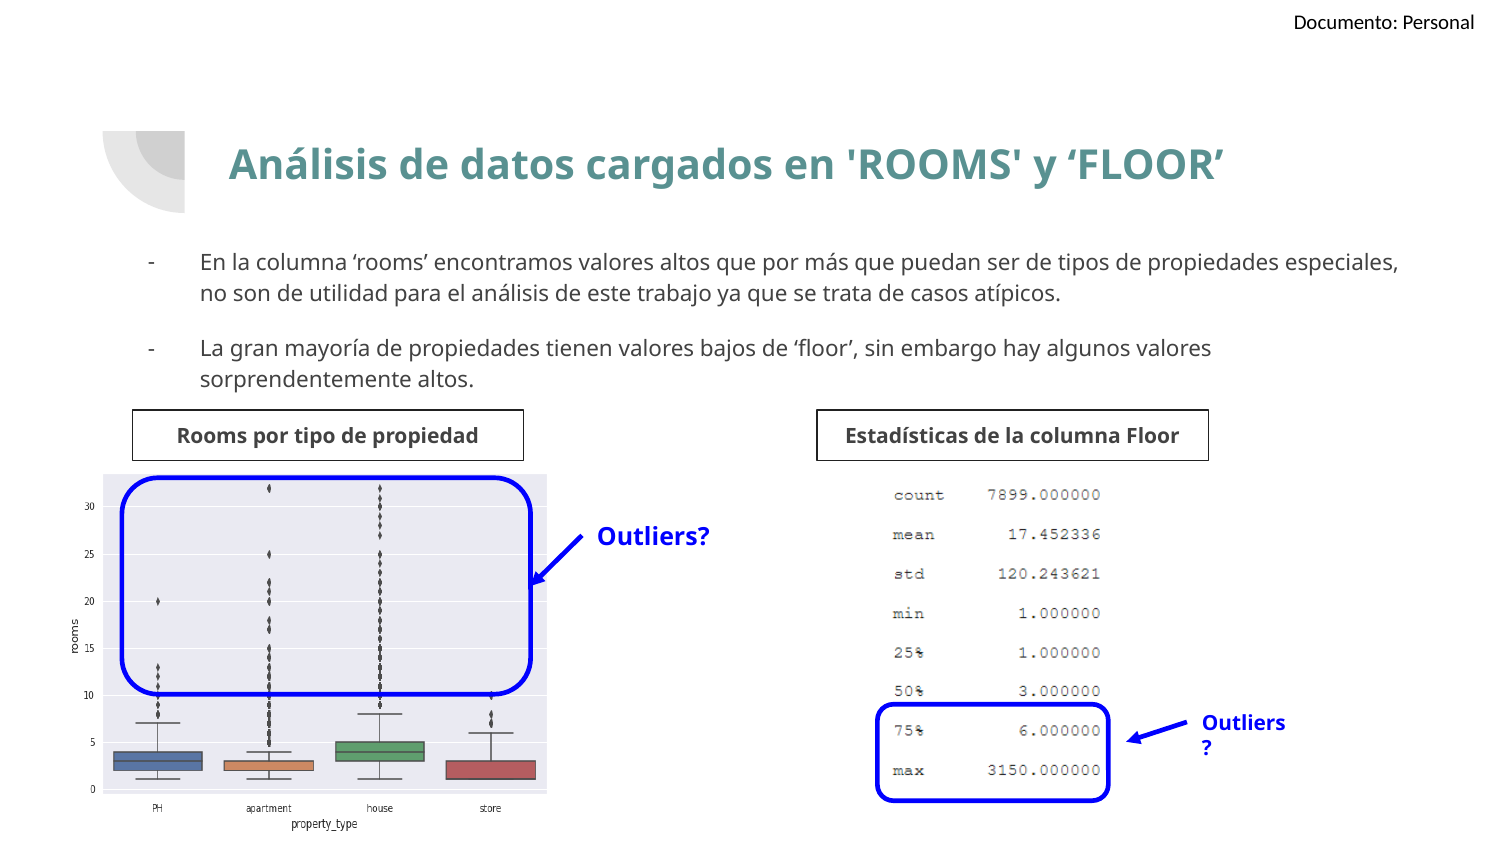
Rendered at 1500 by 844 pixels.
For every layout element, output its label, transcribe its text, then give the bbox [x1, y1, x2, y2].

text_box Estadísticas de la columna Floor [816, 410, 1209, 461]
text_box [63, 409, 735, 837]
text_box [877, 476, 1307, 792]
title Análisis de datos cargados en 'ROOMS' y ‘FLOOR’ [213, 123, 1368, 228]
list En la columna ‘rooms’ encontramos valores altos que por más que puedan ser de tipos de propiedades especiales, no son de utilidad para el análisis de este trabajo ya que se trata de casos atípicos. La gran mayoría de propiedades tienen valores bajos de ‘floor’, sin embargo hay algunos valores sorprendentemente altos. [105, 228, 1422, 408]
